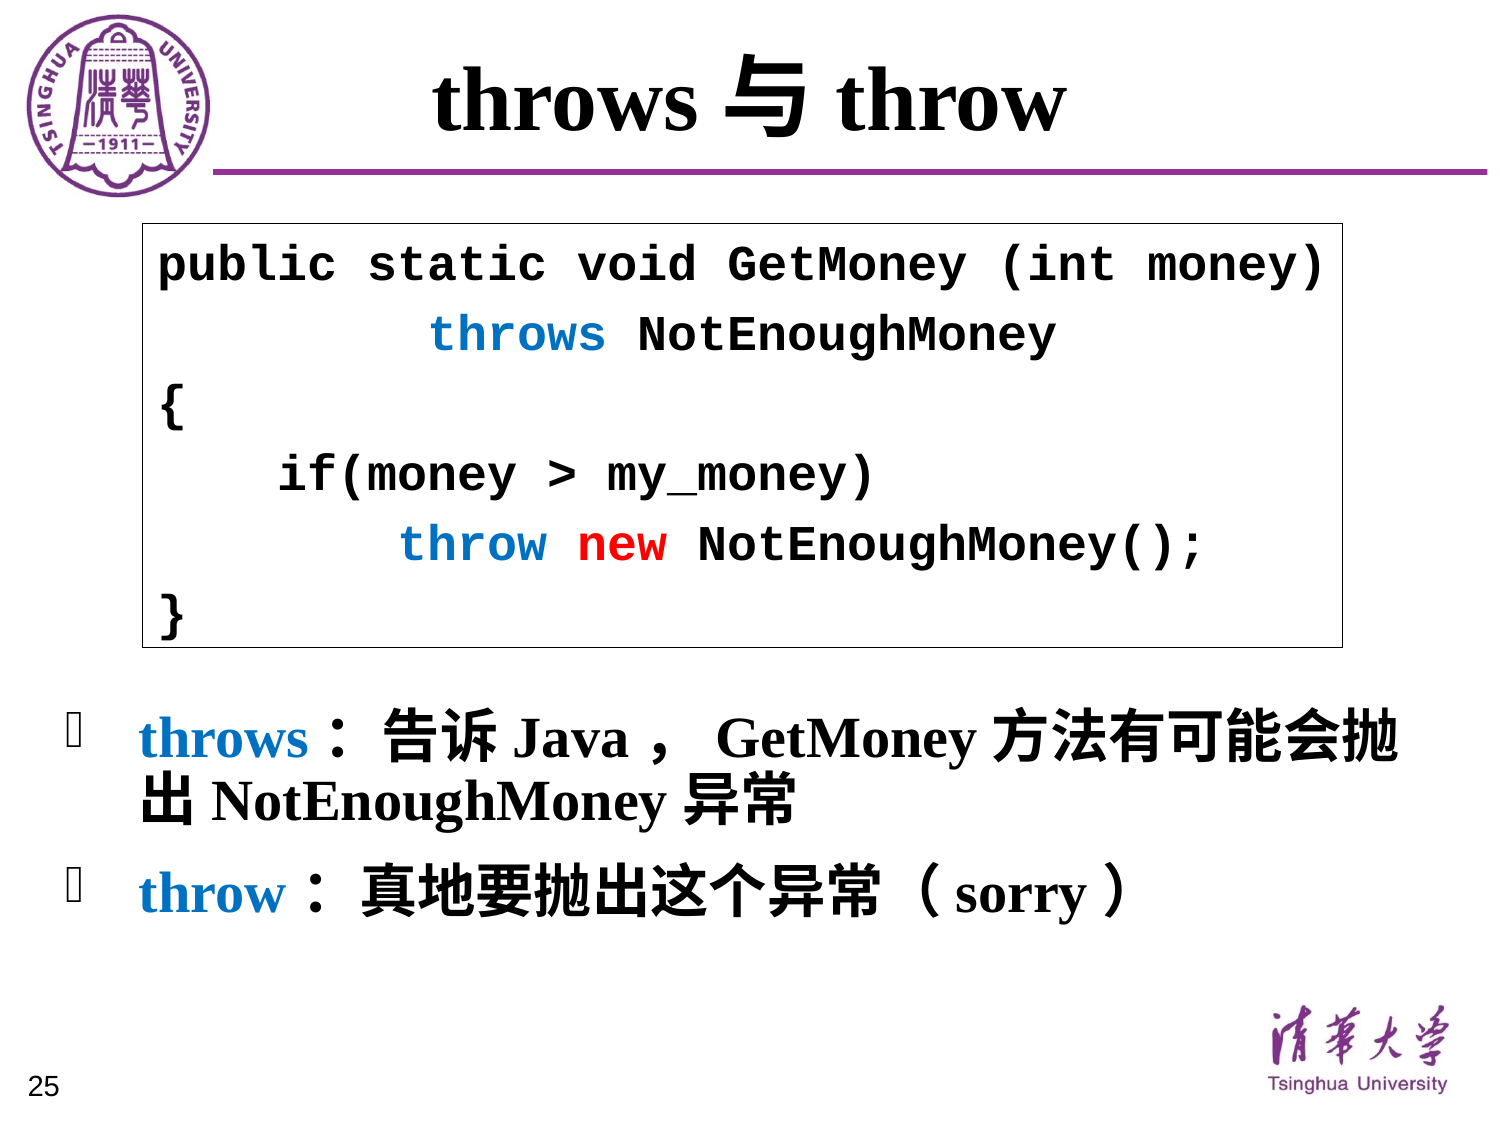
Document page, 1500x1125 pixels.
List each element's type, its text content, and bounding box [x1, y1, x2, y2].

picture [1262, 999, 1454, 1101]
picture [24, 12, 213, 37]
footer 25 [12, 1059, 176, 1125]
text_box public static void GetMoney (int money) throws NotEnoughMoney { if(money > my_money) throw new NotEnoughMoney(); } [142, 223, 1343, 648]
picture [24, 151, 213, 200]
title throws与throw [24, 37, 1476, 151]
text_box throws：告诉Java，GetMoney方法有可能会抛出NotEnoughMoney异常 throw：真地要抛出这个异常（sorry） [50, 699, 1425, 1013]
